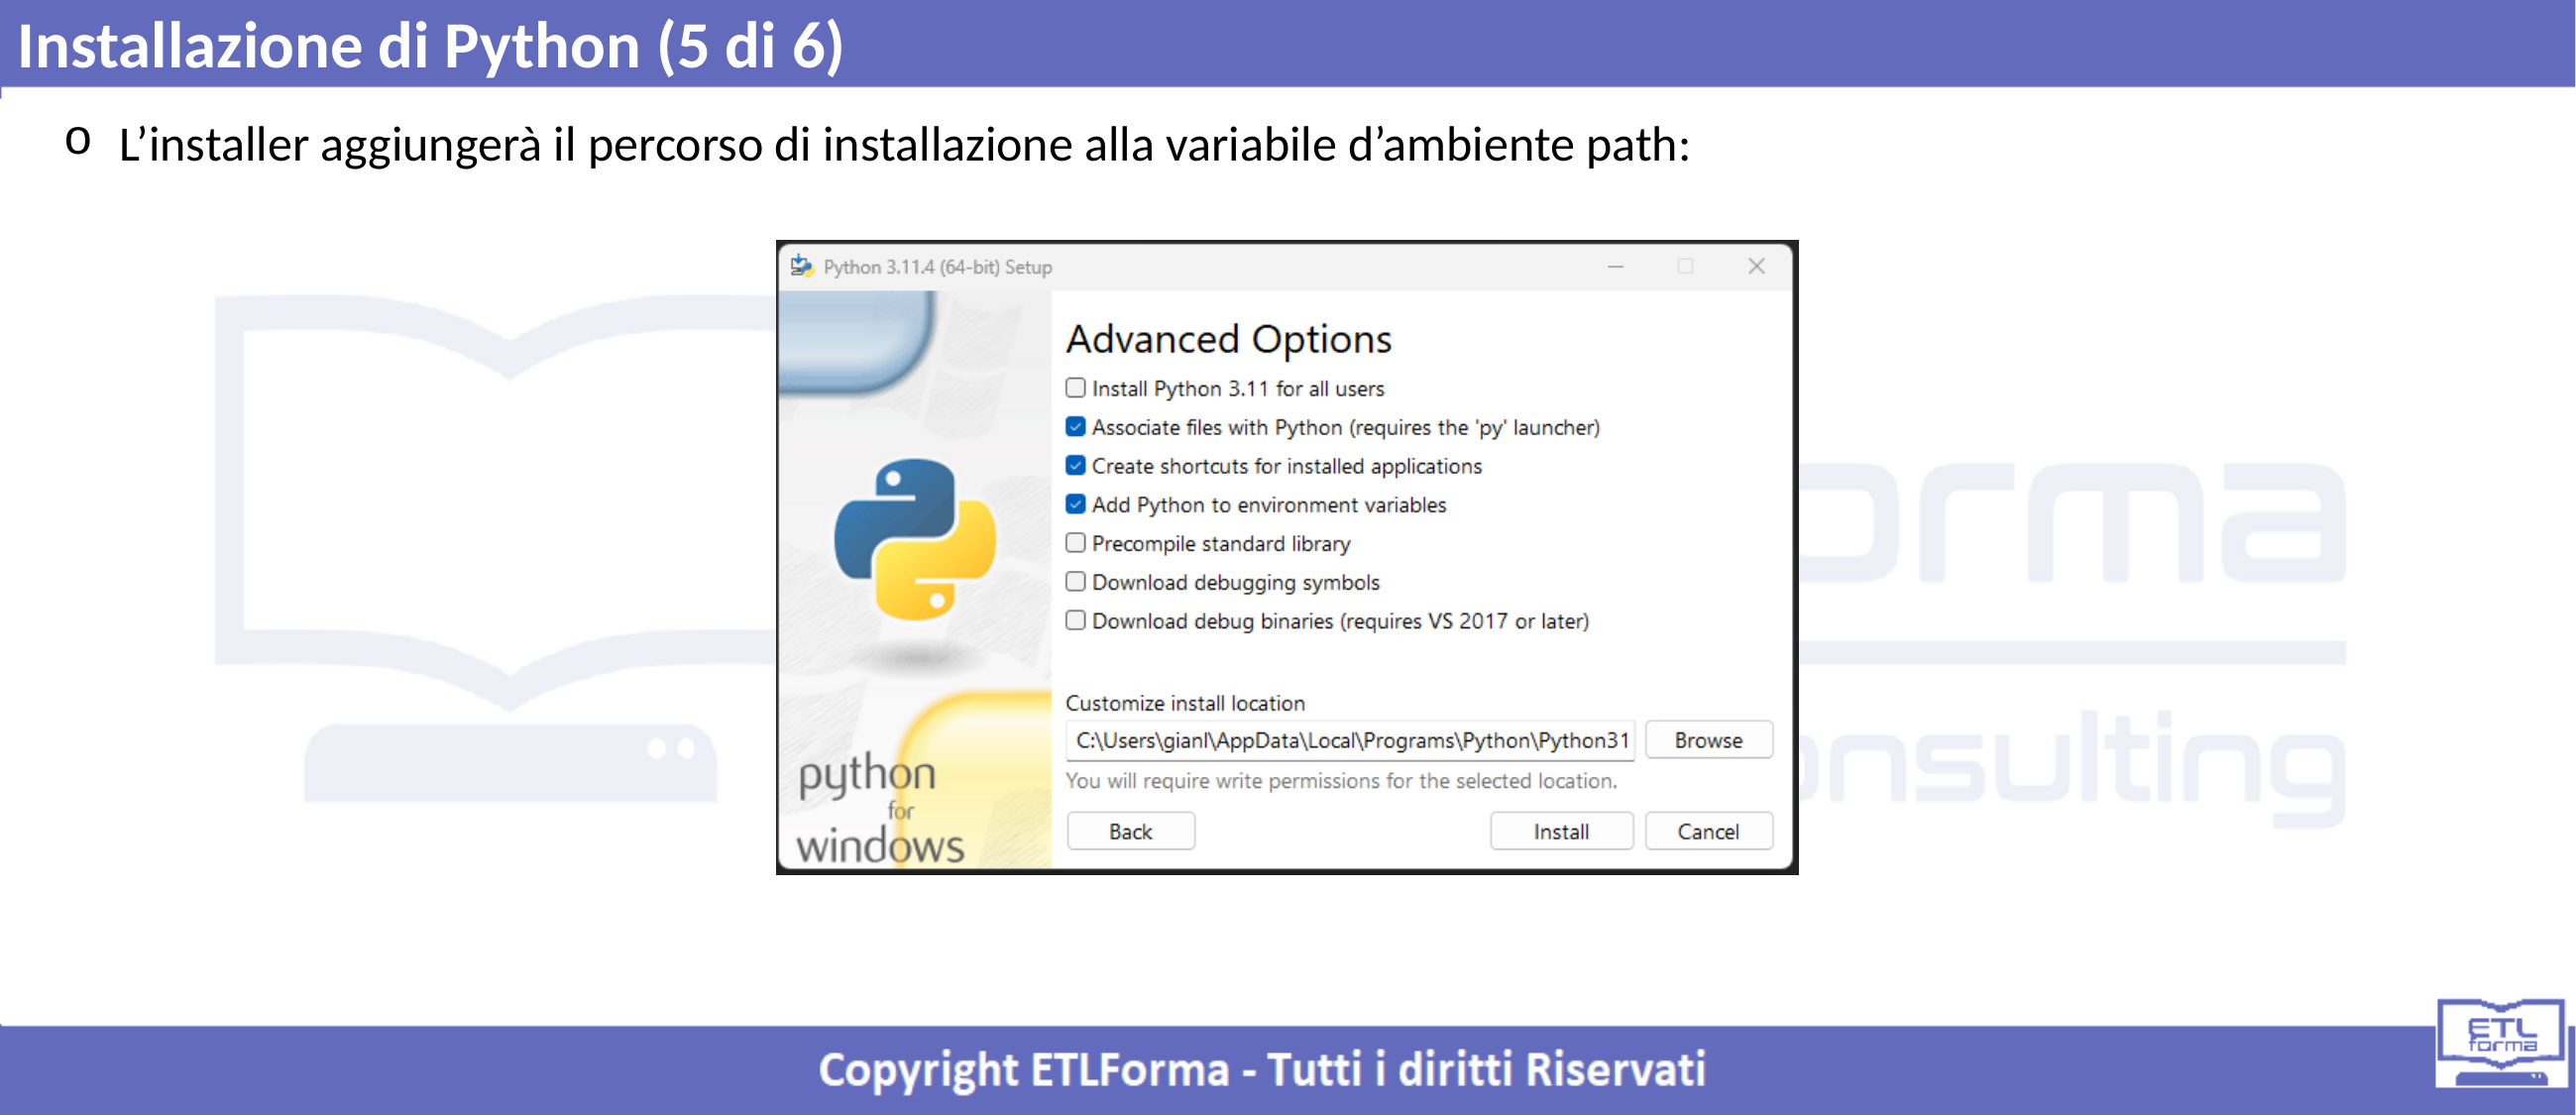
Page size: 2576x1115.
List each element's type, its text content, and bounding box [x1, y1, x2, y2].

text_box L’installer aggiungerà il percorso di installazione alla variabile d’ambiente path: [29, 105, 2532, 176]
text_box Installazione di Python (5 di 6) [3, 0, 2552, 65]
picture [776, 240, 1799, 875]
